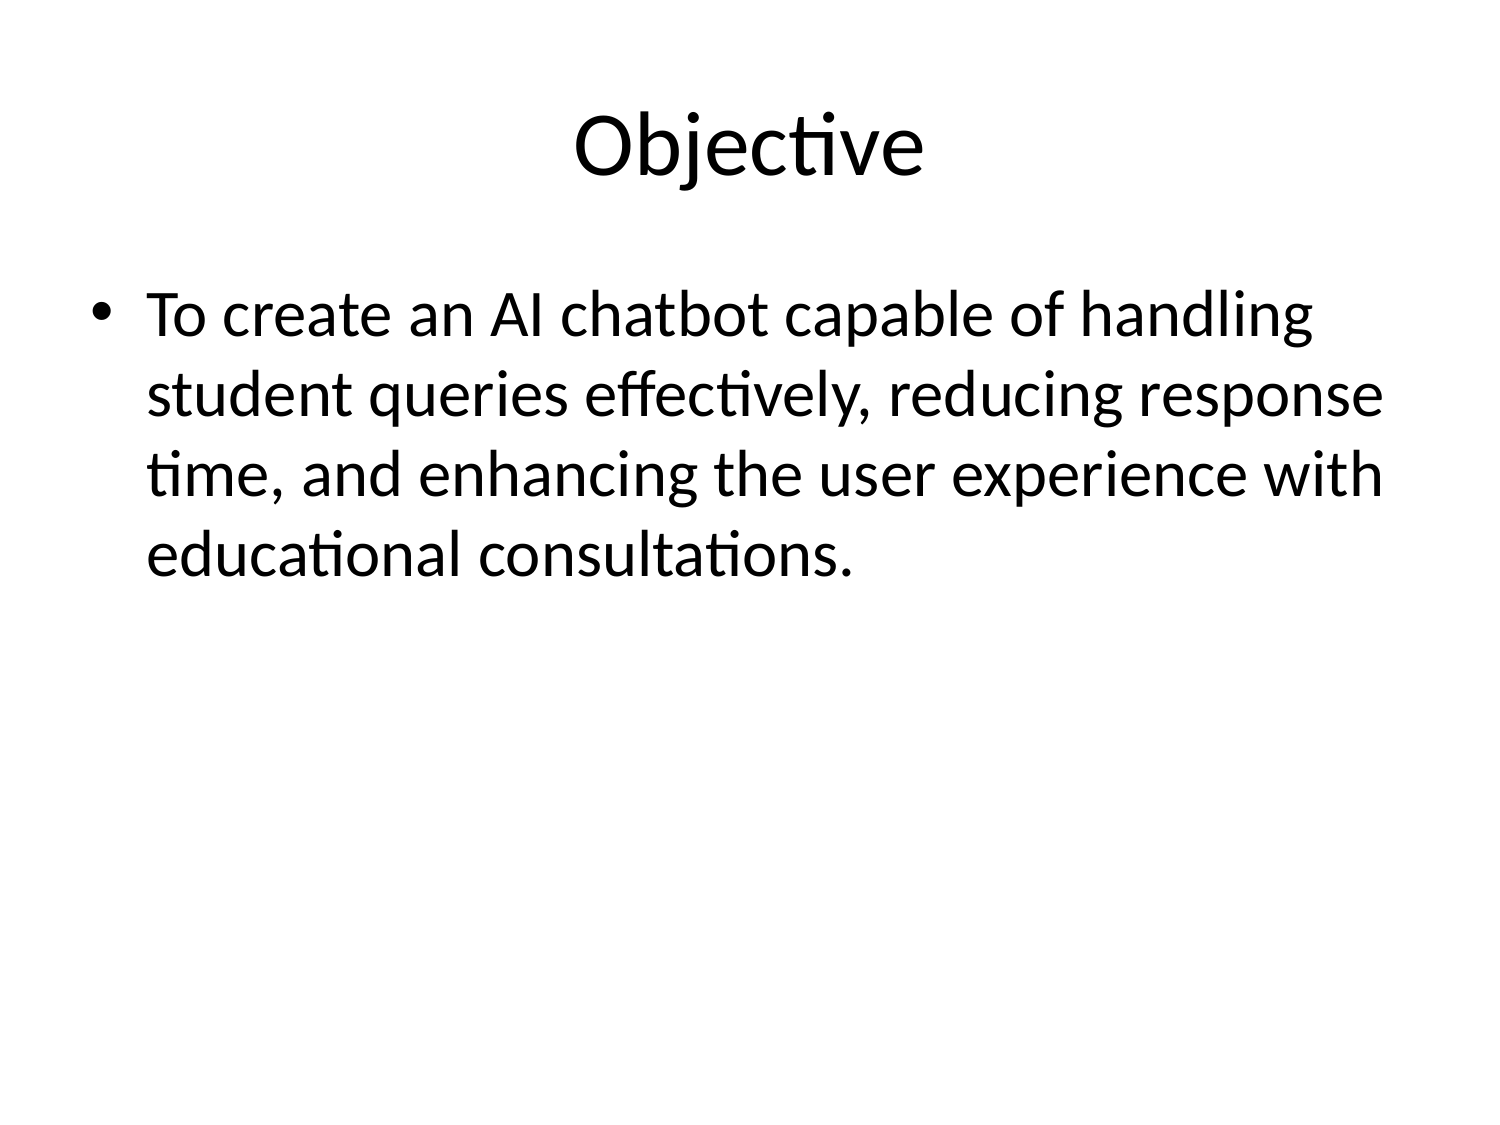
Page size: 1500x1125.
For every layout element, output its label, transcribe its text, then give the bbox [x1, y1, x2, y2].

title Objective [75, 45, 1425, 233]
list To create an AI chatbot capable of handling student queries effectively, reducing response time, and enhancing the user experience with educational consultations. [75, 262, 1425, 1005]
